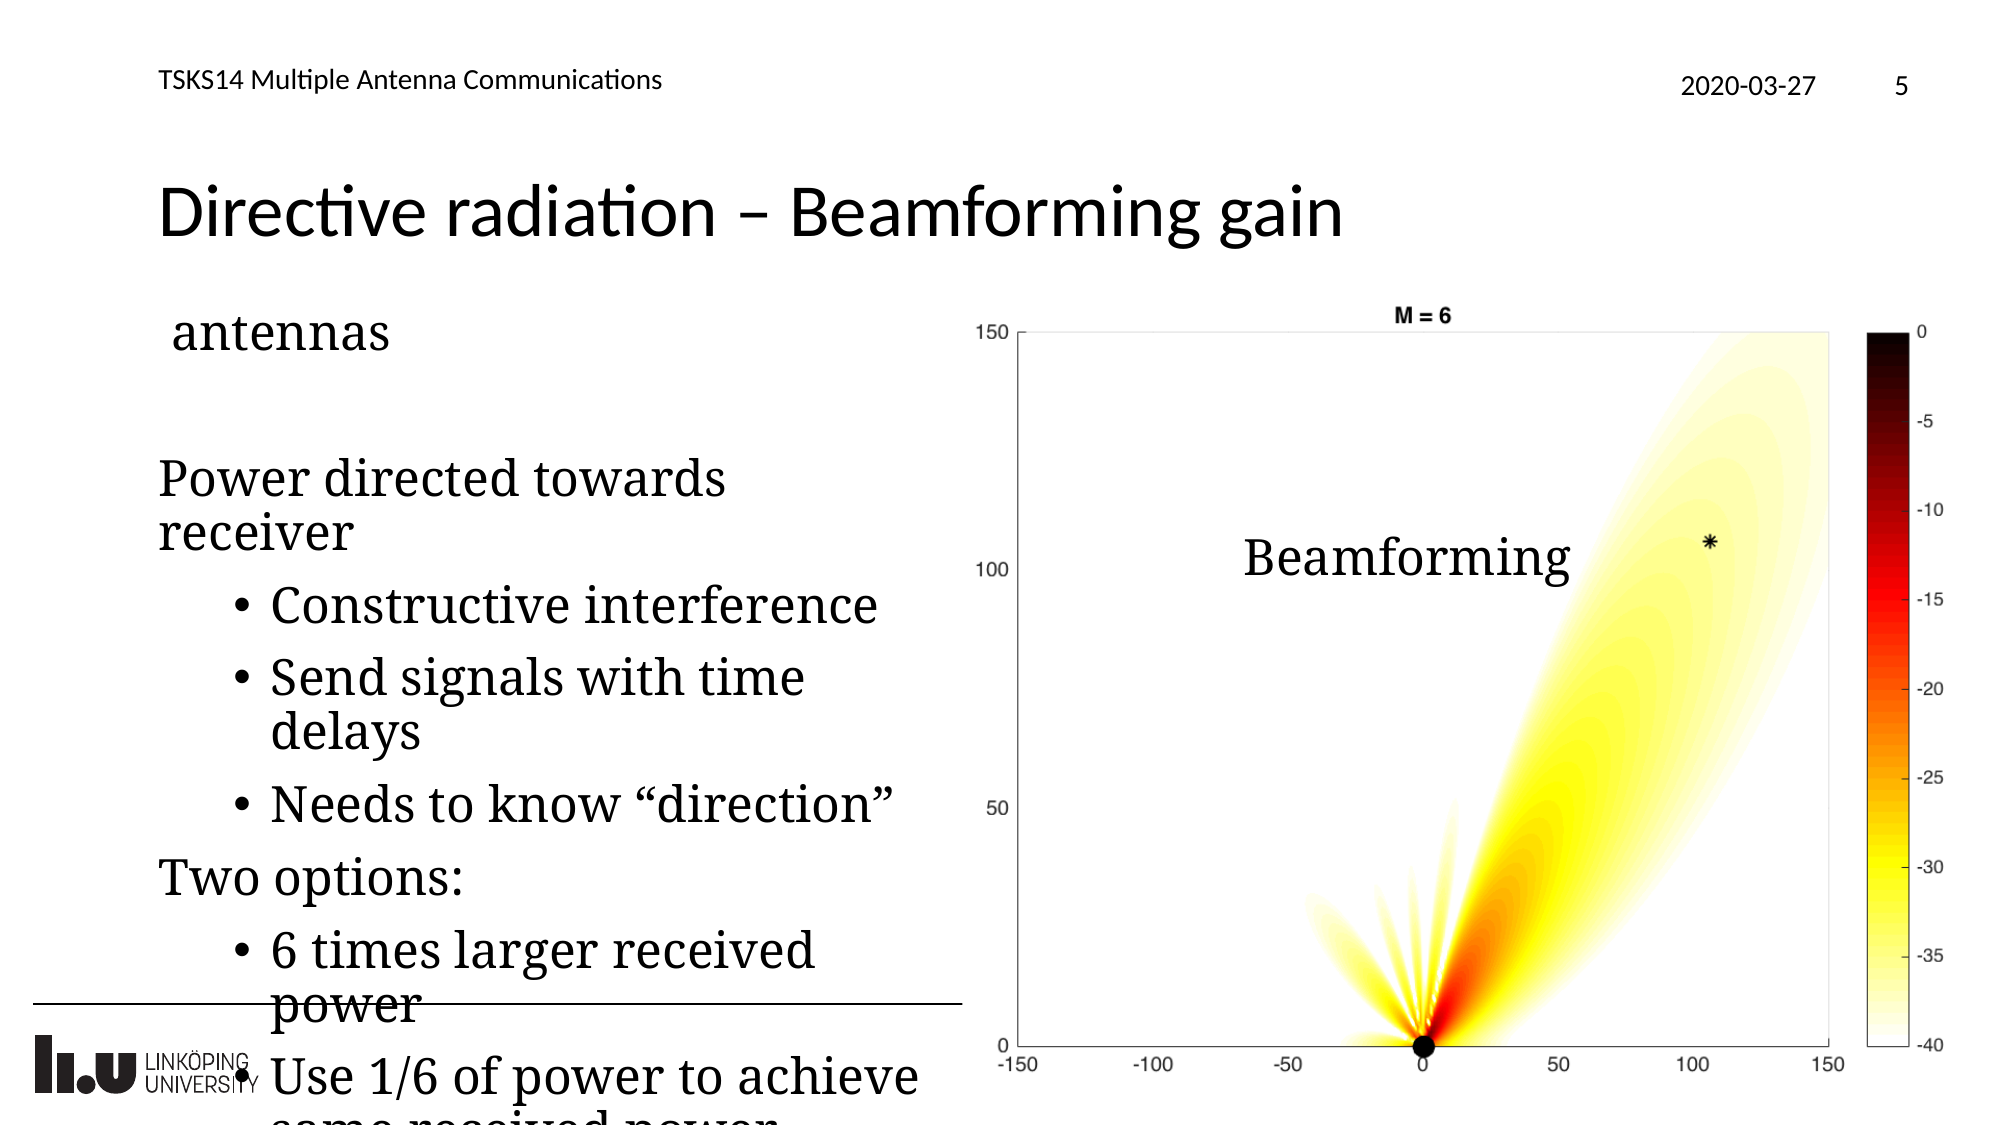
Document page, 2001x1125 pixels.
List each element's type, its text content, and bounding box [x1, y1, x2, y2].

footer TSKS14 Multiple Antenna Communications [143, 59, 1484, 103]
picture [962, 267, 2001, 1101]
title Directive radiation – Beamforming gain [143, 163, 1924, 301]
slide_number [1518, 59, 1802, 103]
slide_number 5 [1802, 59, 1924, 103]
